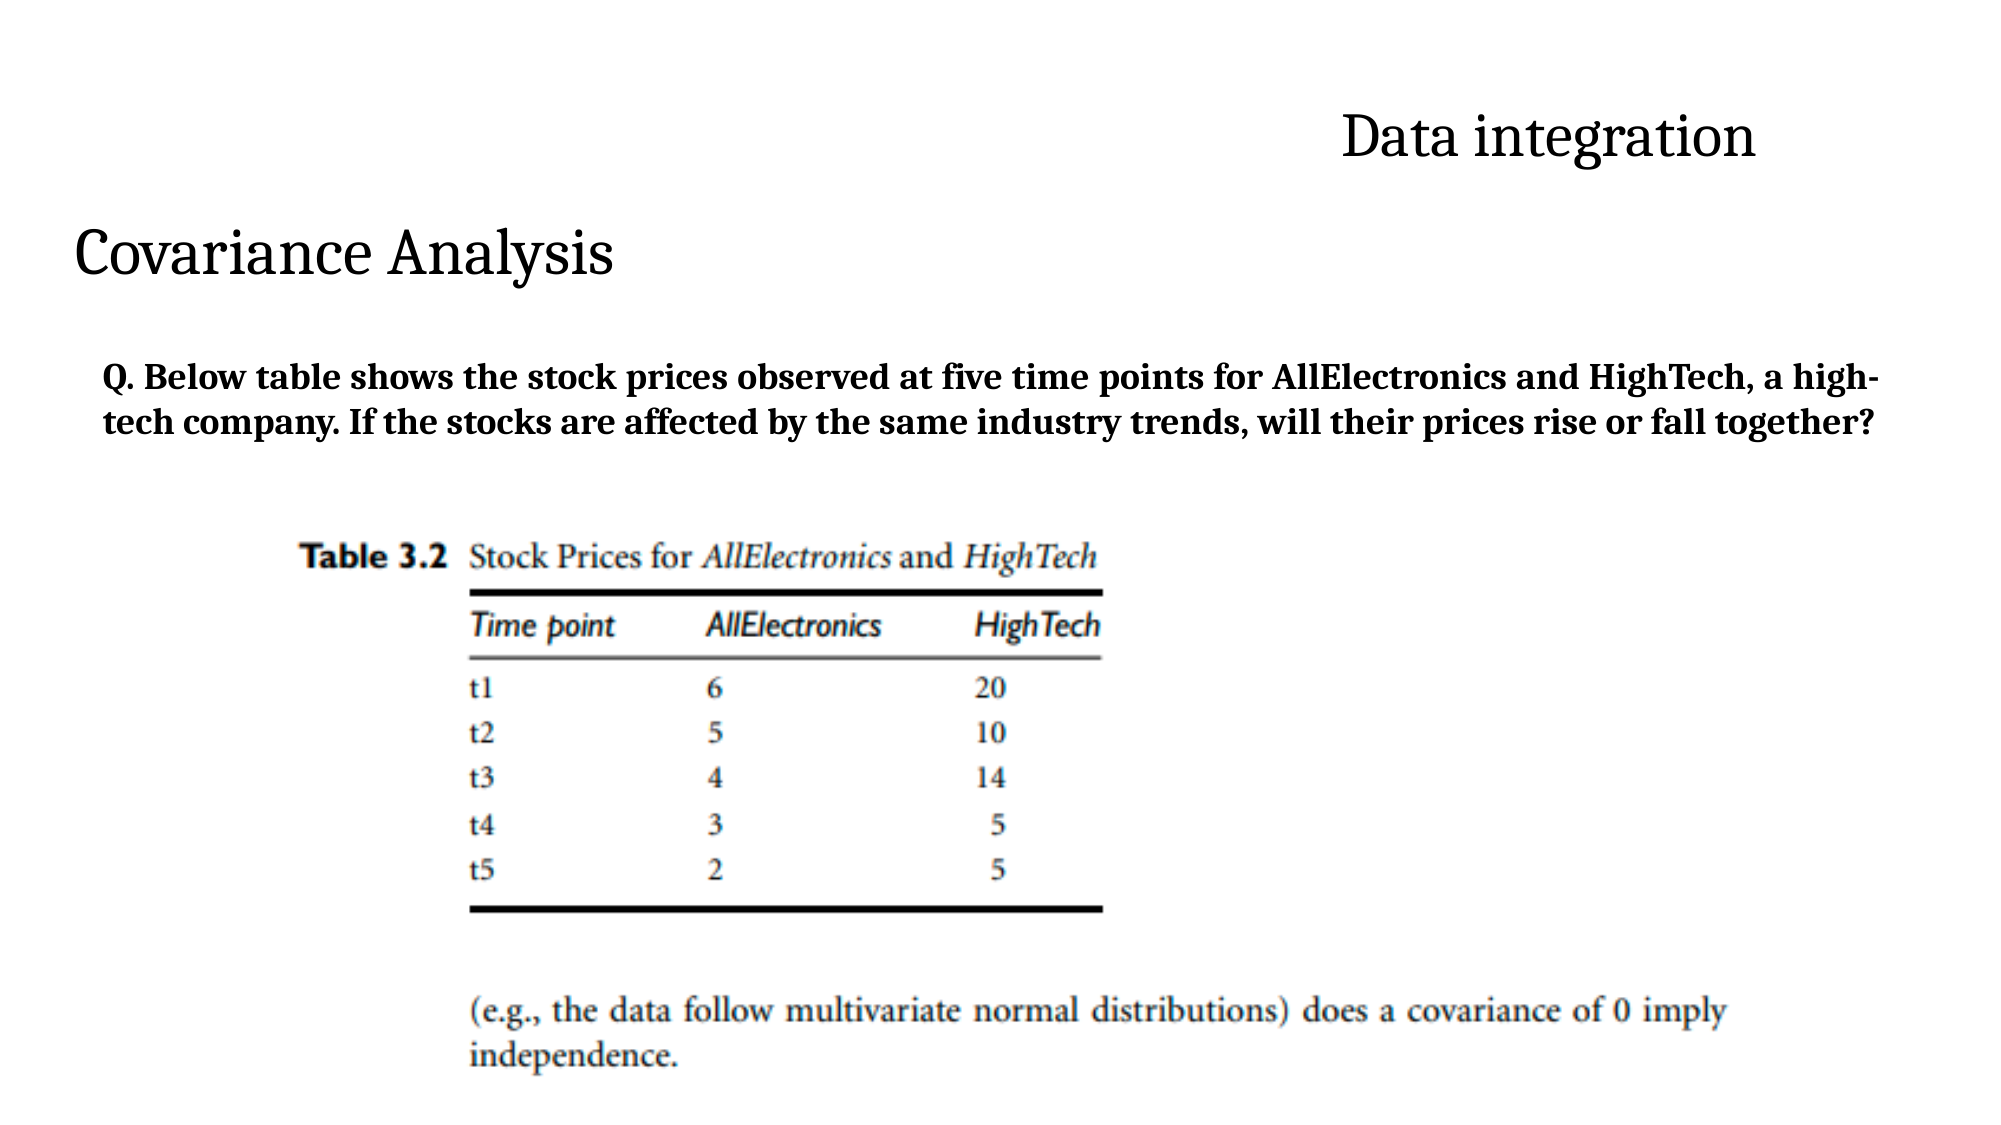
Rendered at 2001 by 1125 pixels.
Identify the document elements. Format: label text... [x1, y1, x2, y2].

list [256, 477, 1813, 1089]
text_box Covariance Analysis [60, 181, 1786, 325]
text_box Q. Below table shows the stock prices observed at five time points for AllElectronics and HighTech, a high-tech company. If the stocks are affected by the same industry trends, will their prices rise or fall together? [88, 345, 1897, 450]
text_box Data integration [1326, 107, 1823, 241]
